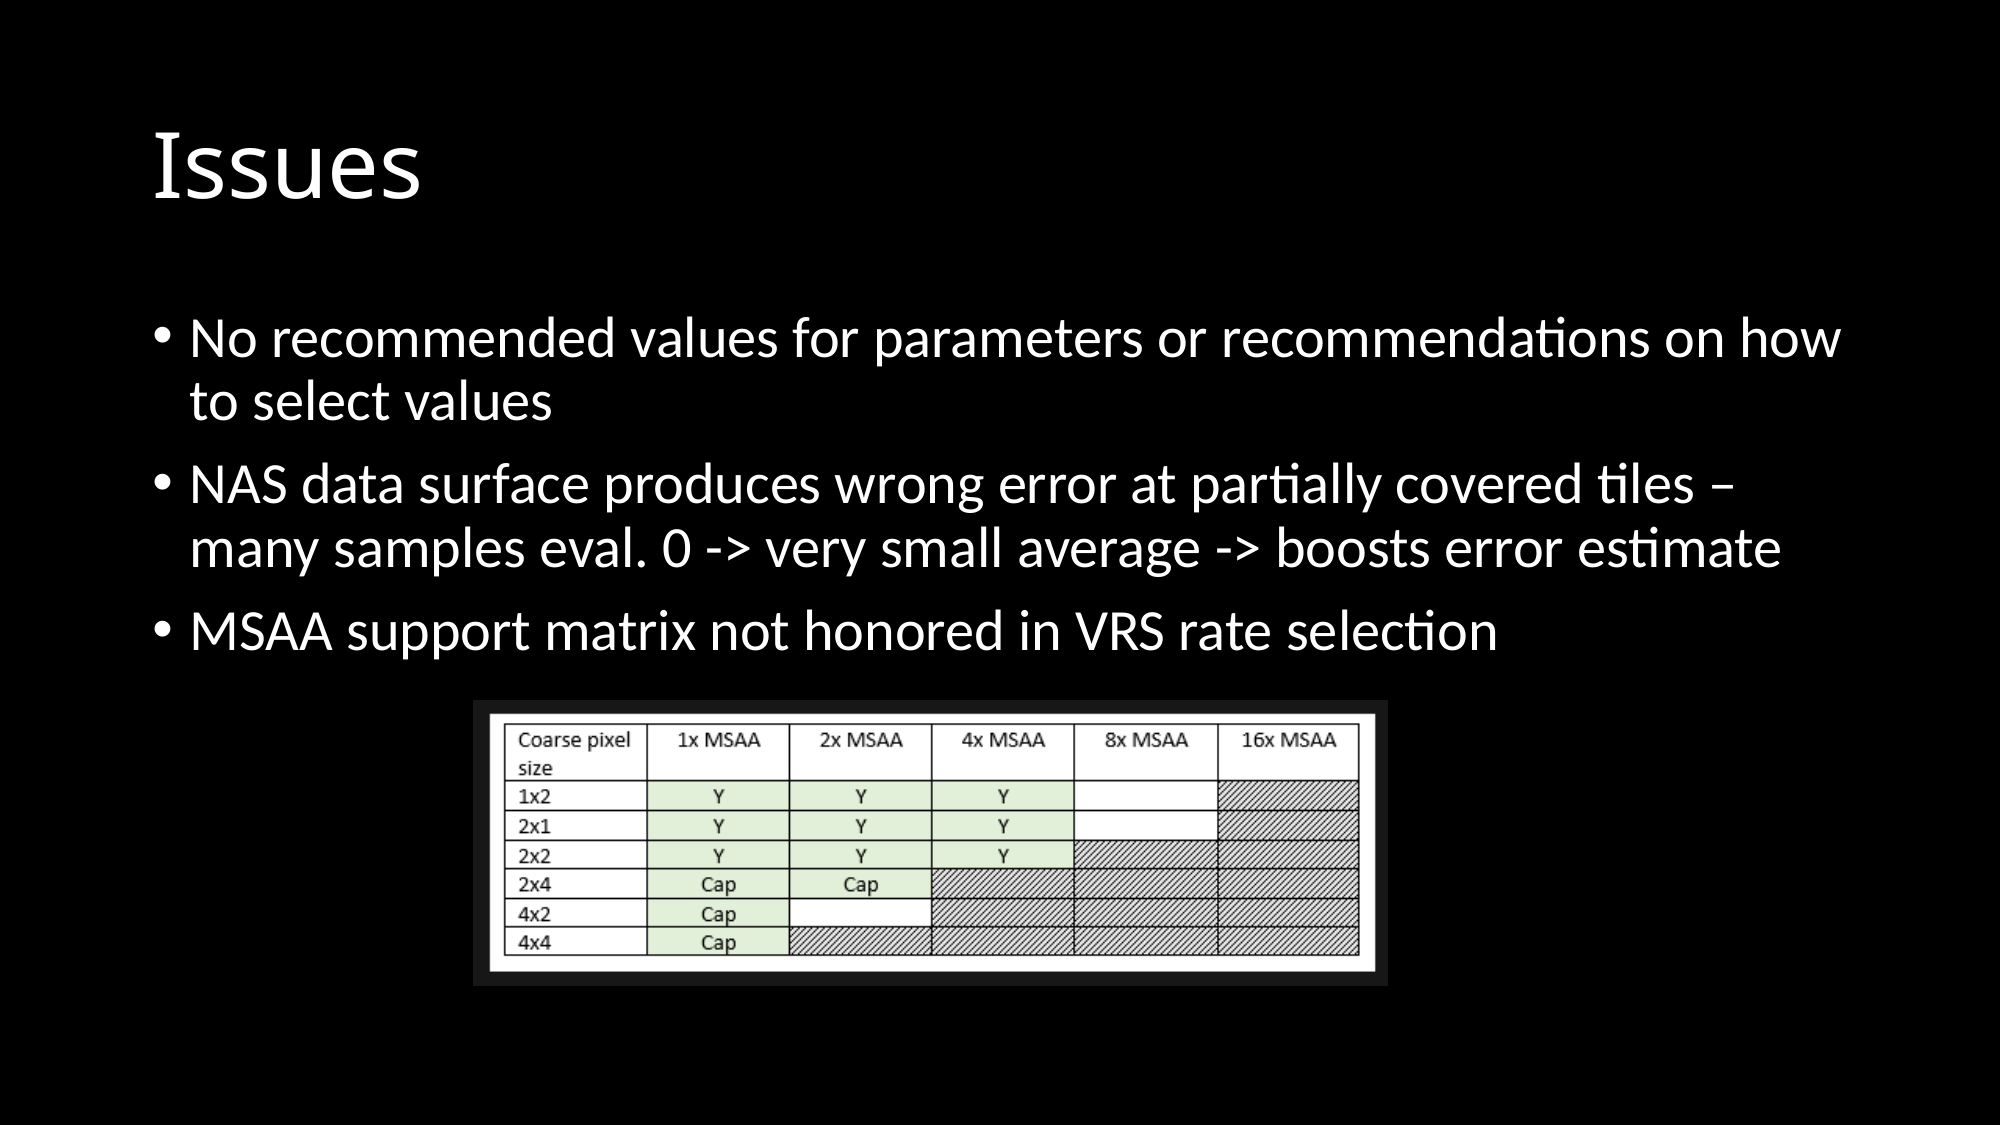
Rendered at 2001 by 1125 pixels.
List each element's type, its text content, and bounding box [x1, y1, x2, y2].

list No recommended values for parameters or recommendations on how to select values NAS data surface produces wrong error at partially covered tiles – many samples eval. 0 -> very small average -> boosts error estimate MSAA support matrix not honored in VRS rate selection [137, 299, 1863, 1014]
picture [473, 700, 1388, 986]
title Issues [137, 59, 1863, 278]
